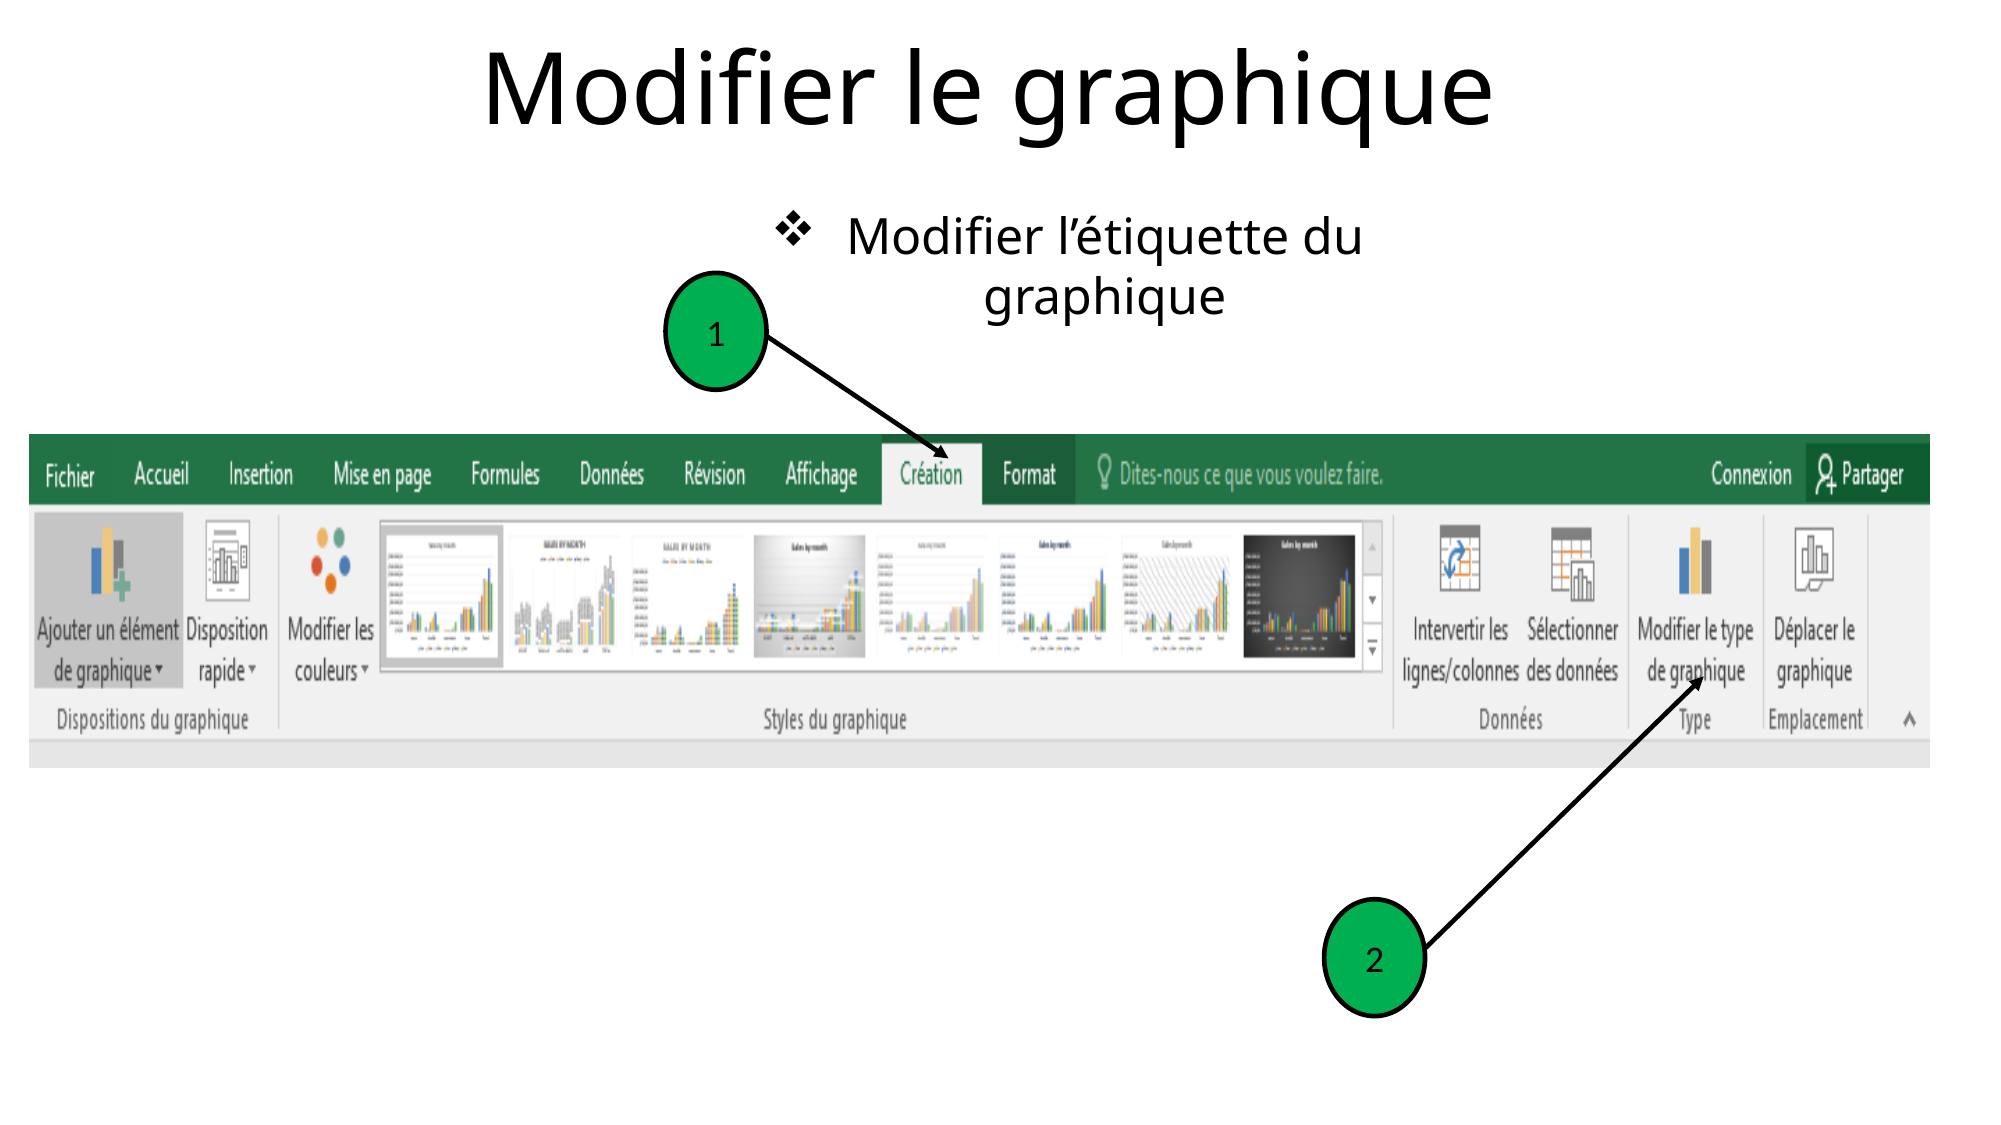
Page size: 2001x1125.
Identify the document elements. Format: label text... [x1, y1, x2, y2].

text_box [1425, 676, 1704, 949]
text_box 1 [664, 271, 768, 391]
text_box Modifier le graphique [0, 17, 1978, 153]
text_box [766, 335, 949, 459]
text_box 2 [1323, 898, 1427, 1018]
text_box Modifier l’étiquette du graphique [665, 197, 1470, 332]
picture [29, 434, 1930, 768]
